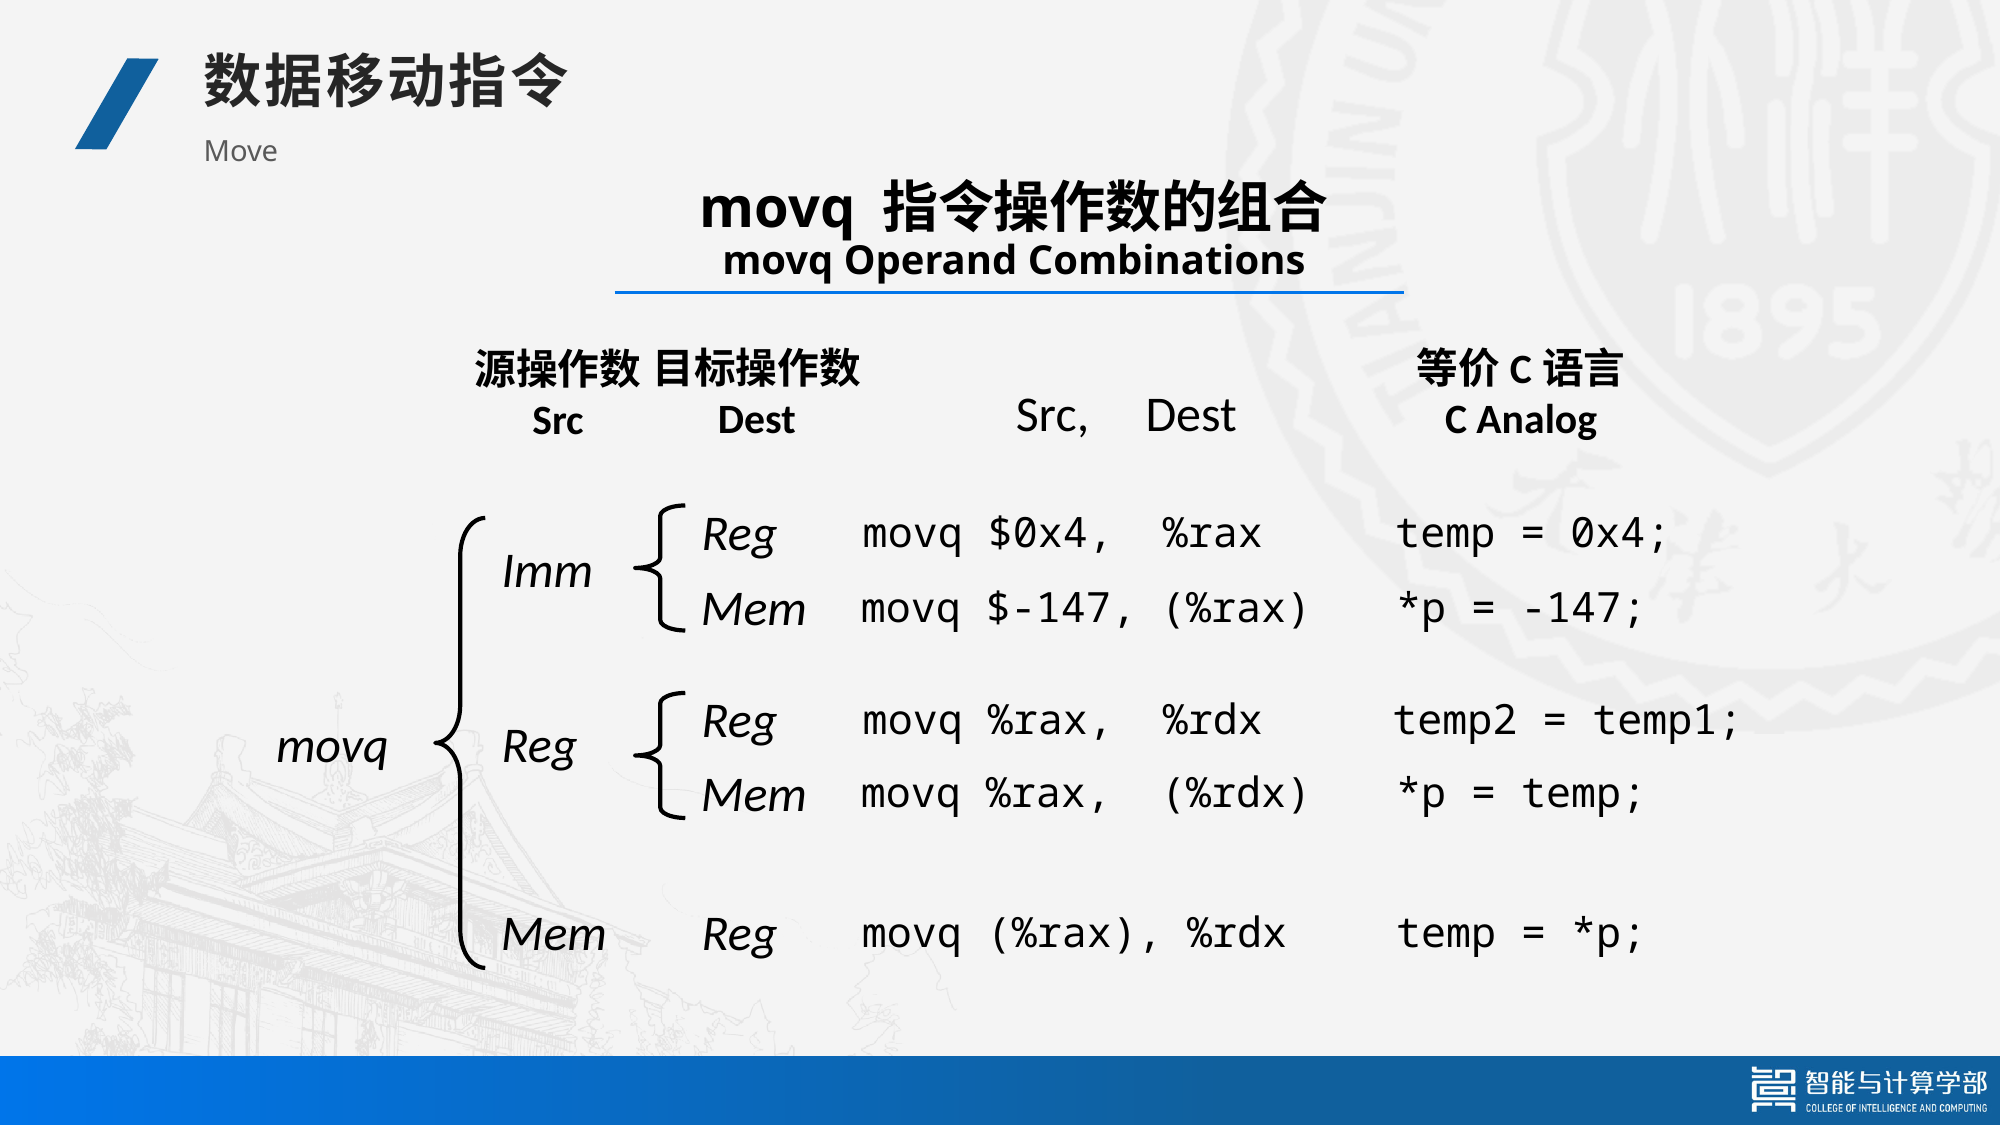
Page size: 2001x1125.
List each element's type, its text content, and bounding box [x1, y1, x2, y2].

text_box Reg [486, 705, 593, 781]
text_box movq %rax, %rdx [848, 685, 1278, 751]
text_box 等价C语言 C Analog [1401, 334, 1641, 450]
text_box Reg [686, 492, 793, 567]
text_box 目标操作数 Dest [637, 334, 877, 449]
text_box Mem [685, 753, 822, 829]
text_box [435, 517, 486, 968]
text_box [635, 692, 686, 818]
text_box temp2 = temp1; [1377, 685, 1758, 751]
text_box Reg [686, 892, 793, 968]
text_box Reg [686, 680, 793, 753]
picture [1741, 1056, 1999, 1125]
text_box Mem [486, 892, 622, 968]
text_box temp = *p; [1381, 897, 1661, 963]
text_box movq $0x4, %rax [848, 497, 1278, 563]
text_box temp = 0x4; [1380, 497, 1685, 563]
text_box *p = temp; [1381, 758, 1661, 824]
text_box 源操作数 Src [459, 335, 657, 451]
text_box [635, 505, 686, 631]
text_box *p = -147; [1381, 572, 1661, 638]
text_box movq %rax, (%rdx) [846, 758, 1326, 824]
text_box Imm [486, 530, 609, 606]
text_box Mem [685, 567, 822, 643]
list Move [188, 128, 893, 172]
list 数据移动指令 [188, 45, 1326, 124]
text_box movq [261, 705, 404, 781]
text_box movq (%rax), %rdx [847, 897, 1302, 963]
text_box movq $-147, (%rax) [846, 572, 1326, 638]
title movq 指令操作数的组合 movq Operand Combinations [167, 172, 1861, 291]
text_box Src, Dest [1000, 374, 1252, 449]
